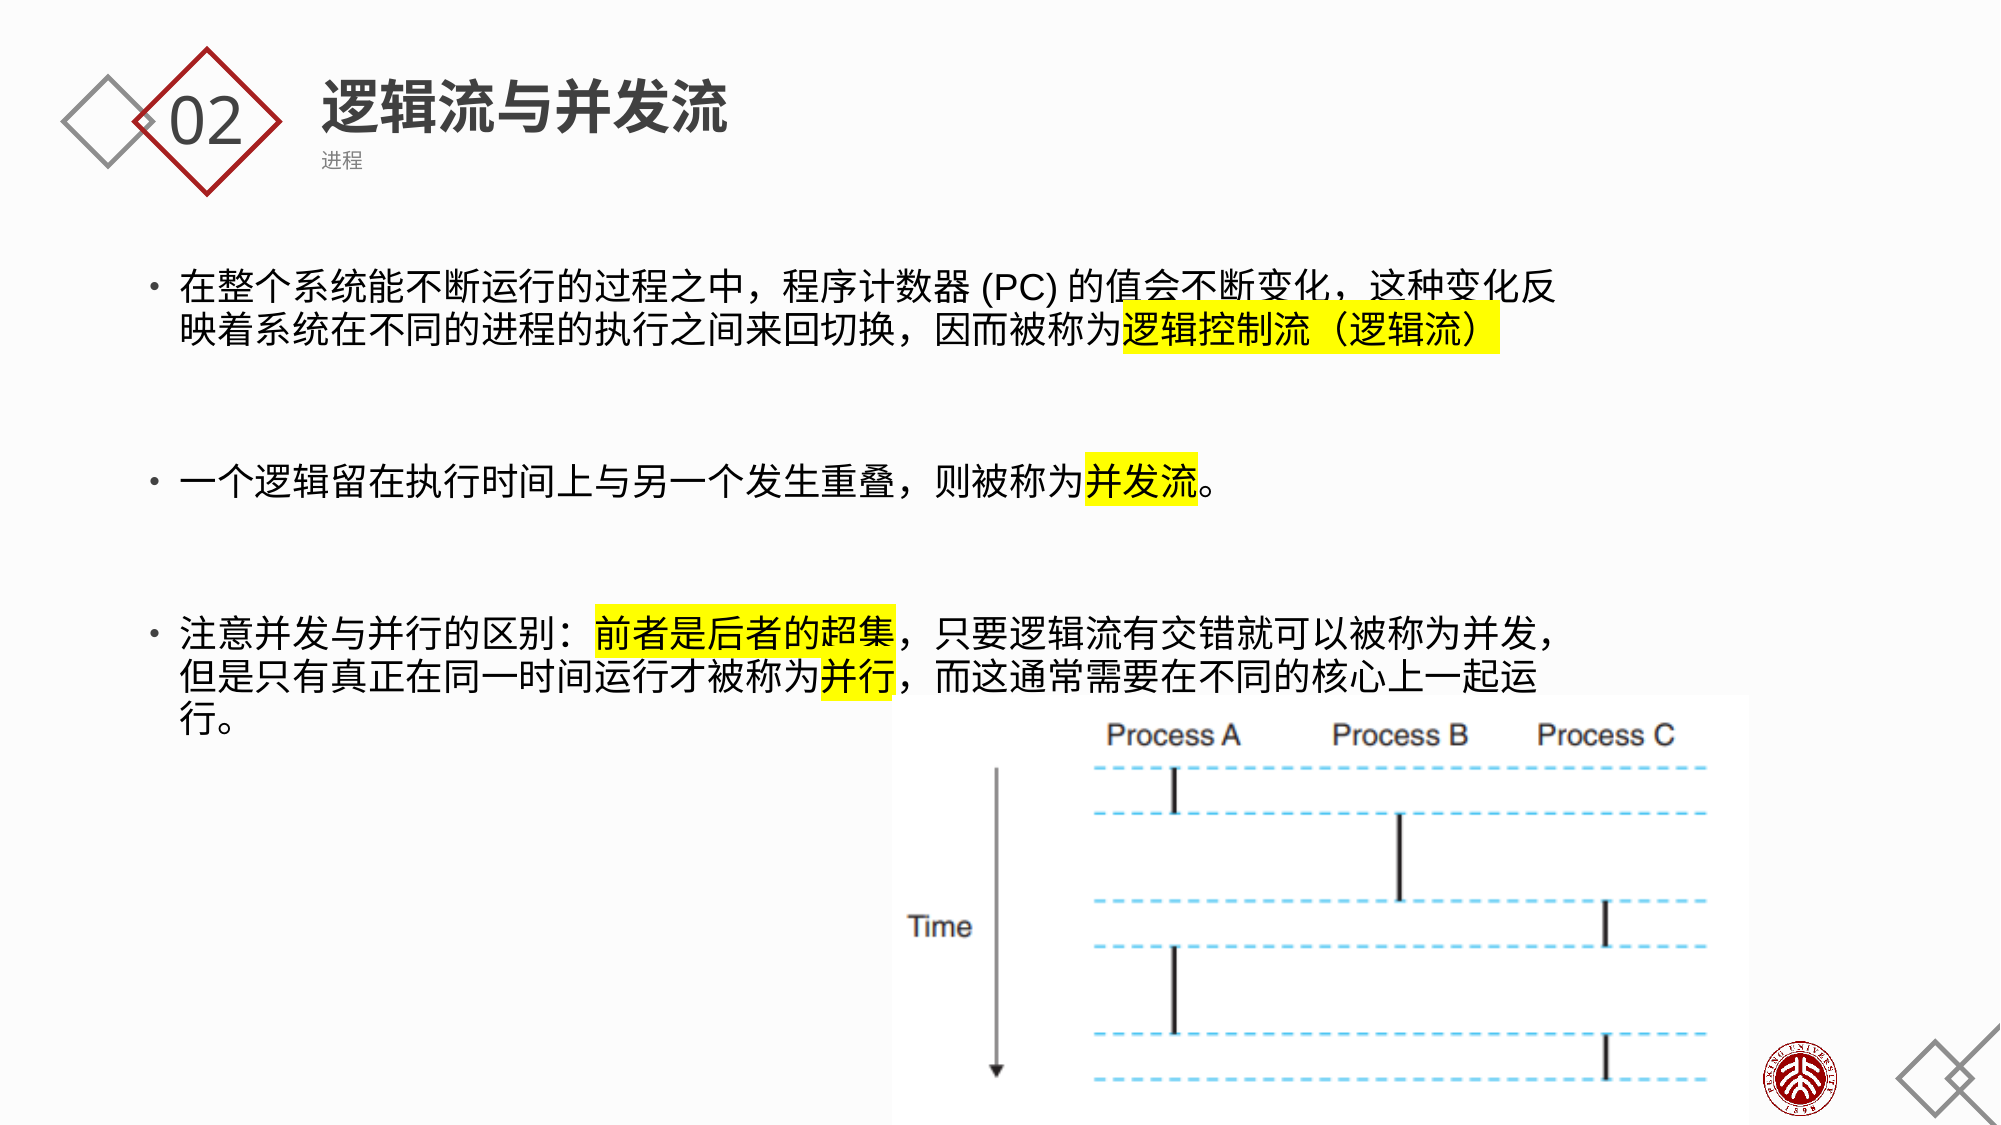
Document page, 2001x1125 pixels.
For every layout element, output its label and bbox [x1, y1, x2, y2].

text_box [63, 49, 2000, 1125]
picture [892, 695, 1749, 1125]
